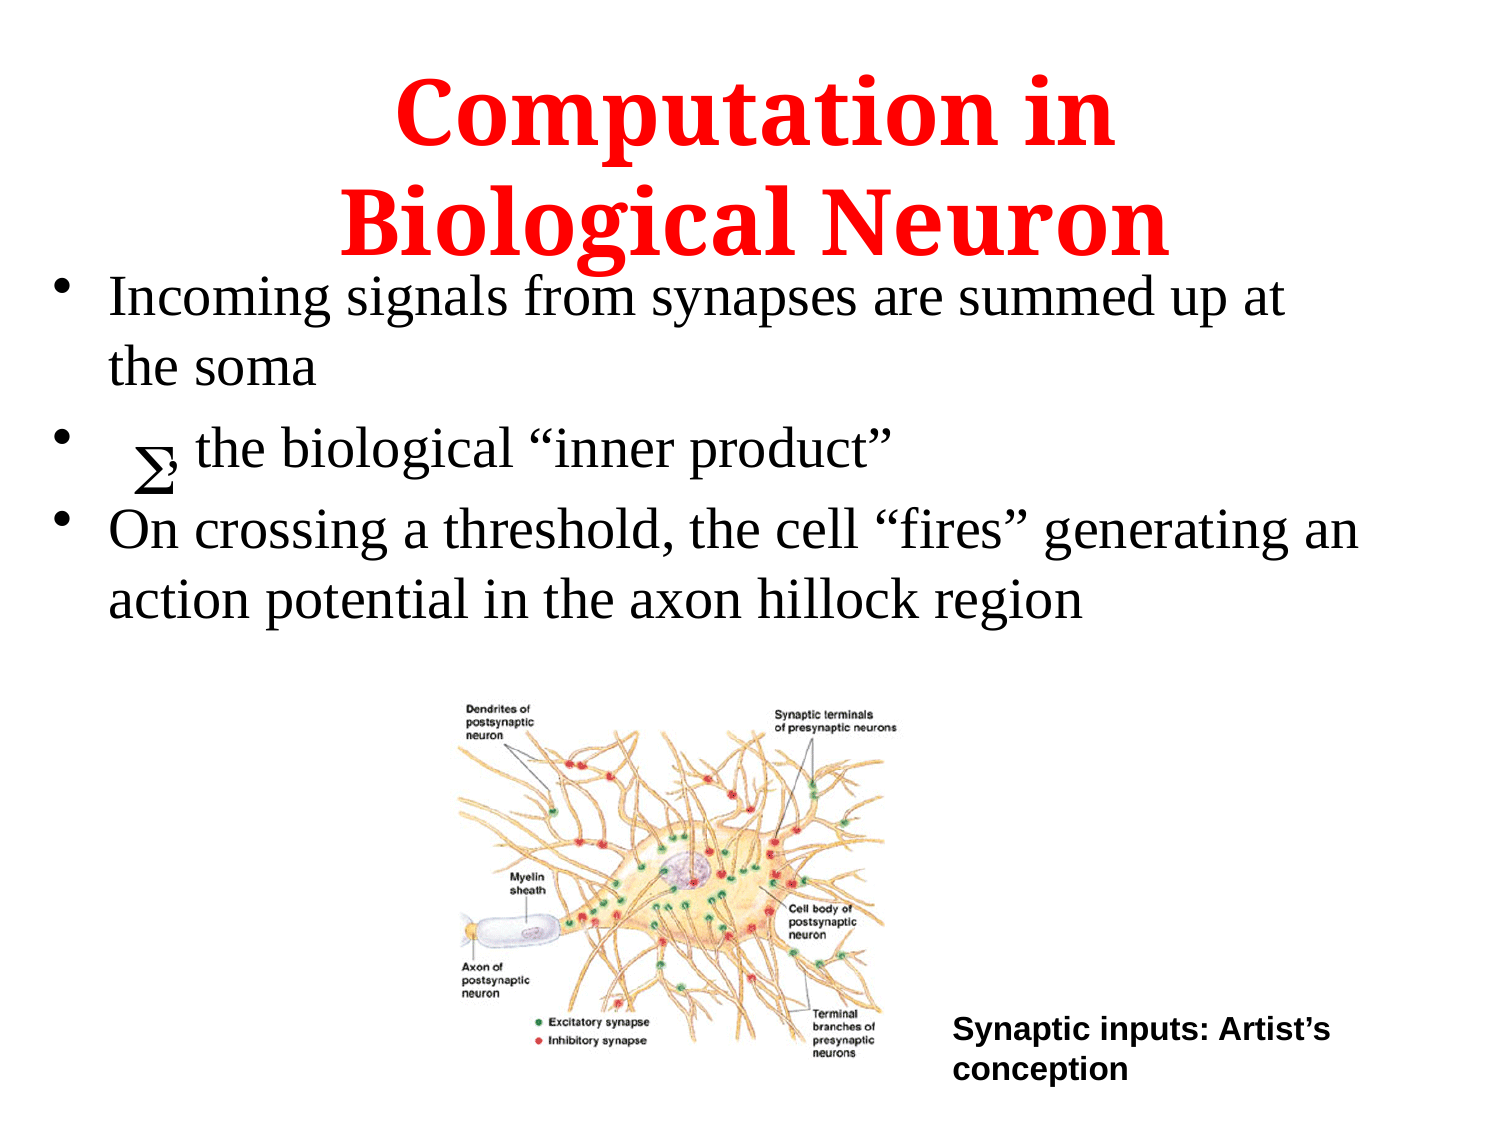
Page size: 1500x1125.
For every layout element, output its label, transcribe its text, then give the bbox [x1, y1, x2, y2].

list Incoming signals from synapses are summed up at the soma , the biological “inner product” On crossing a threshold, the cell “fires” generating an action potential in the axon hillock region [37, 249, 1376, 324]
title Computation in Biological Neuron [171, 117, 1341, 211]
list Incoming signals from synapses are summed up at the soma , the biological “inner product” On crossing a threshold, the cell “fires” generating an action potential in the axon hillock region [37, 325, 1376, 663]
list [124, 435, 191, 507]
picture [449, 699, 904, 1060]
text_box Synaptic inputs: Artist’s conception [937, 999, 1363, 1095]
